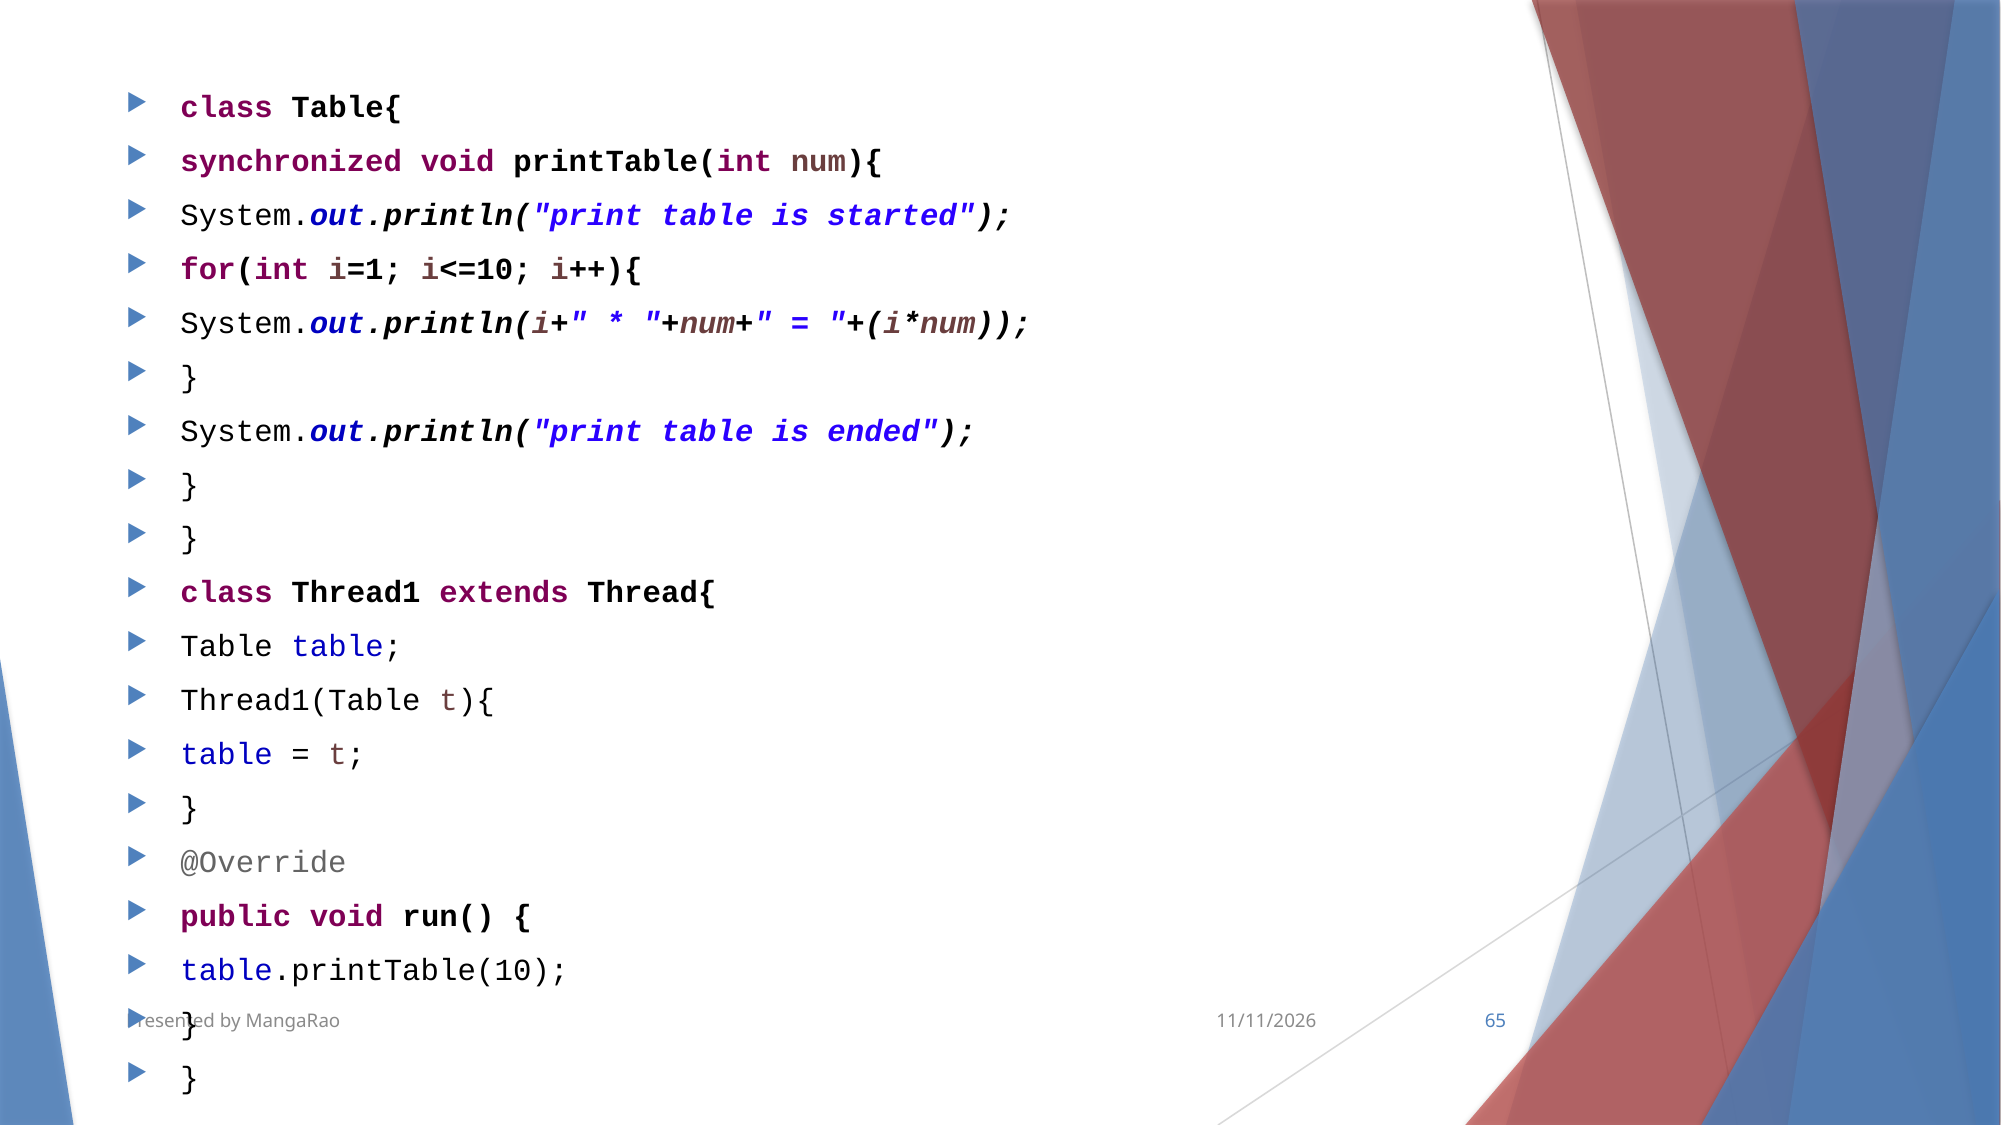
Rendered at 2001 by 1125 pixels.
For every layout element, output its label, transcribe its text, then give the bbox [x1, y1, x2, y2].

footer Presented by MangaRao [111, 991, 1145, 1051]
slide_number 65 [1409, 991, 1522, 1051]
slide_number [1181, 991, 1332, 1051]
list class Table{ synchronized void printTable(int num){ System.out.println("print table is started"); for(int i=1; i<=10; i++){ System.out.println(i+" * "+num+" = "+(i*num)); } System.out.println("print table is ended"); } } class Thread1 extends Thread{ Table table; Thread1(Table t){ table = t; } @Override public void run() { table.printTable(10); } } [111, 25, 1522, 1107]
